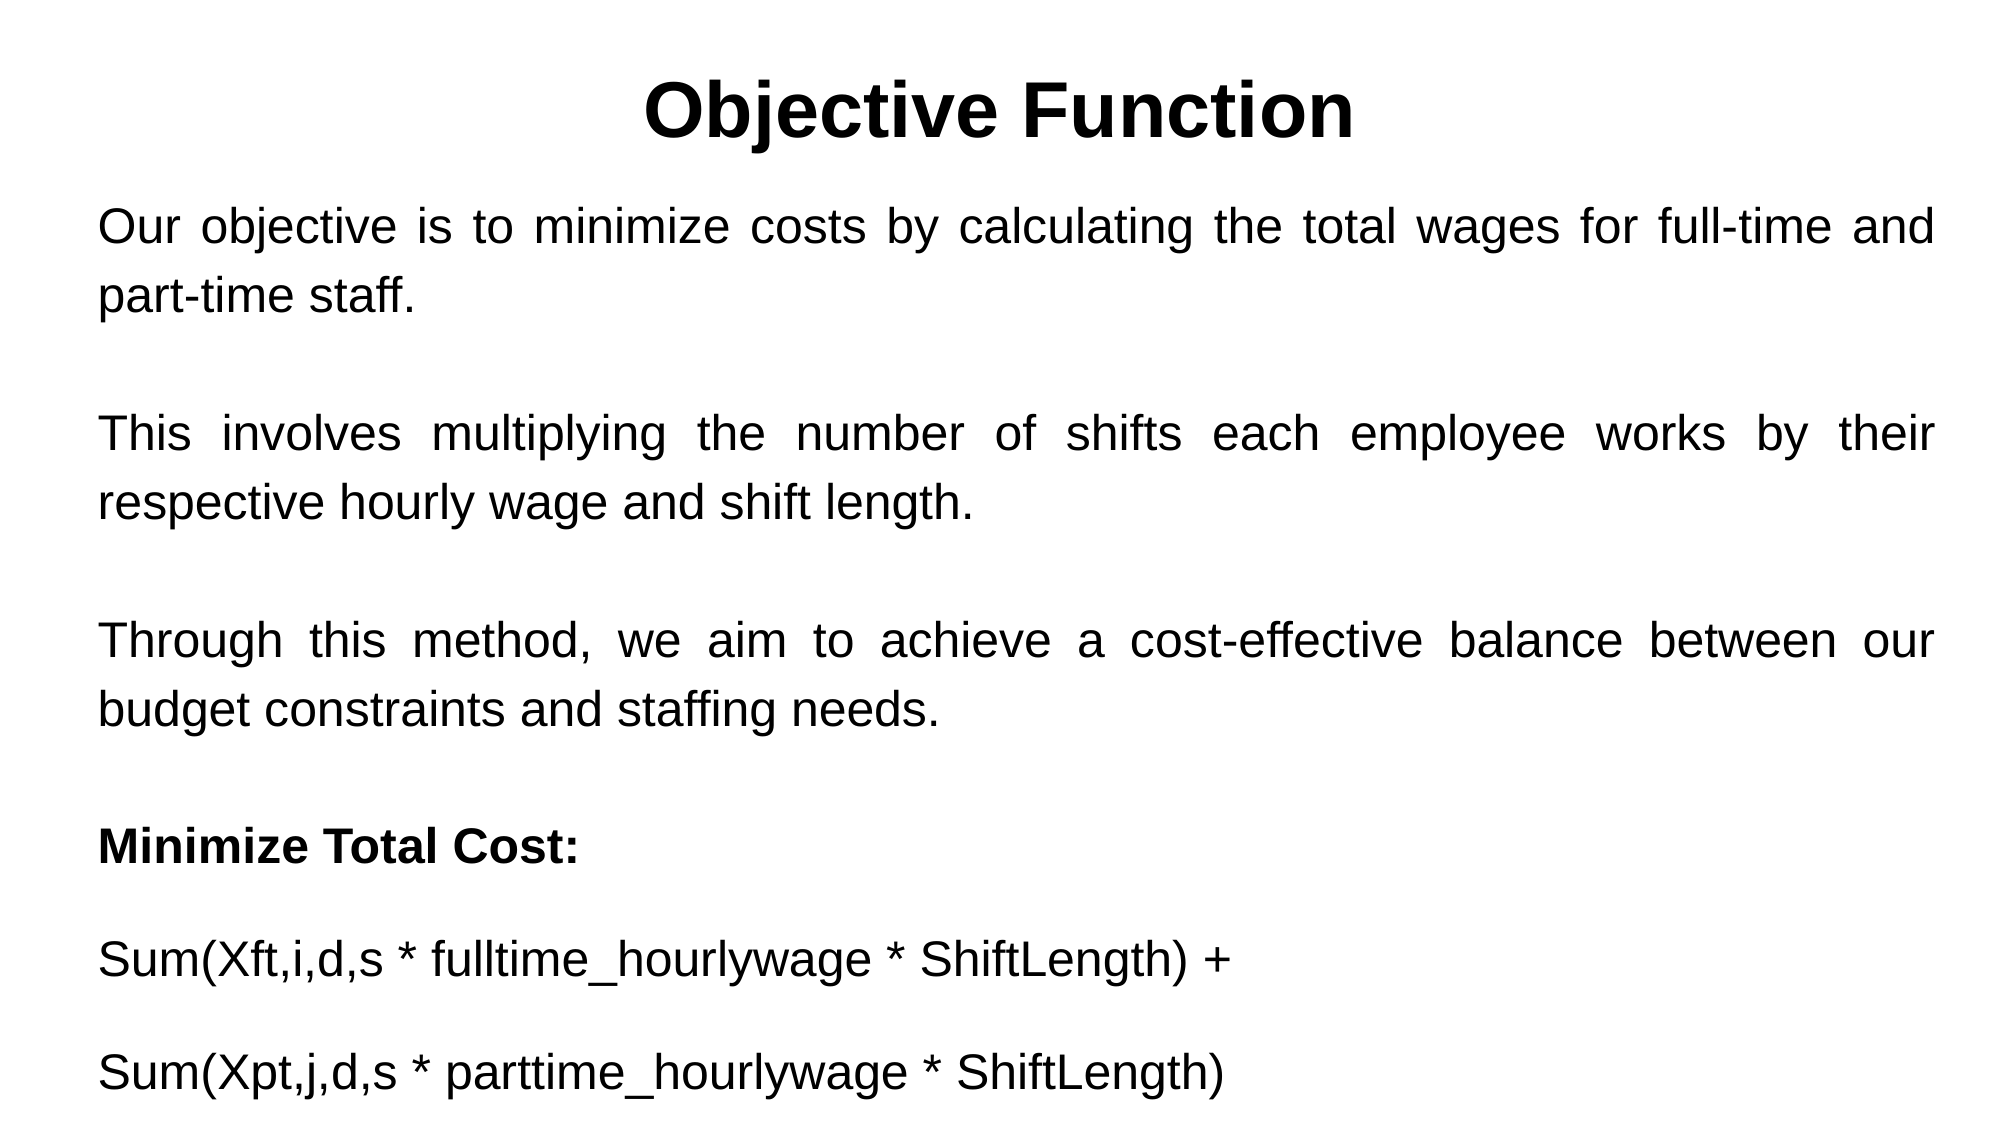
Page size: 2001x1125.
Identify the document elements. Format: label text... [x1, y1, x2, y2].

list Our objective is to minimize costs by calculating the total wages for full-time and part-time staff. This involves multiplying the number of shifts each employee works by their respective hourly wage and shift length. Through this method, we aim to achieve a cost-effective balance between our budget constraints and staffing needs. Minimize Total Cost: Sum(Xft,i,d,s * fulltime_hourlywage * ShiftLength) + Sum(​Xpt,j,d,s * parttime_hourlywage * ShiftLength) [82, 176, 1952, 1098]
title Objective Function [99, 24, 1900, 176]
